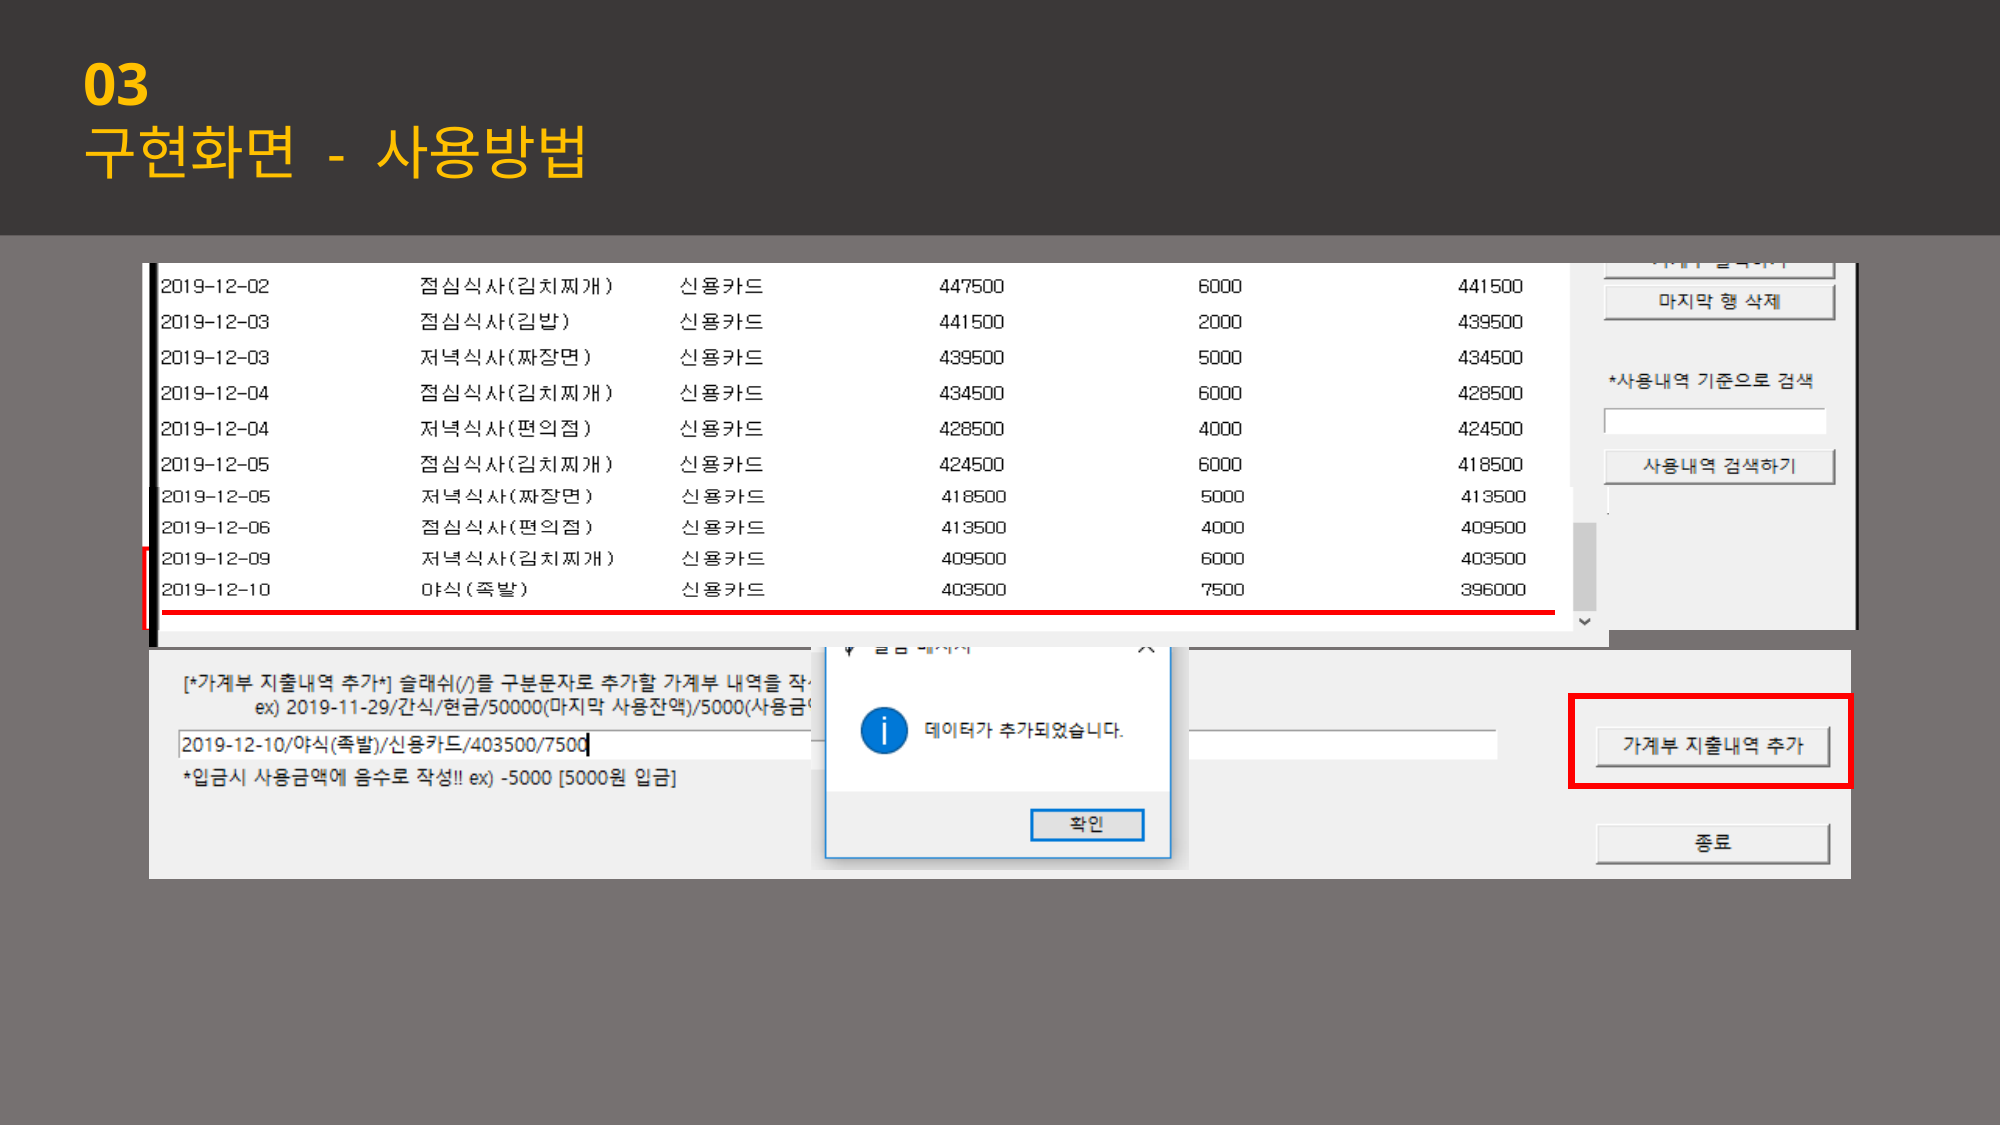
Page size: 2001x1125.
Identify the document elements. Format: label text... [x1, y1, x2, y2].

text_box [0, 236, 2000, 1125]
picture [142, 263, 1859, 879]
text_box 03 구현화면 - 사용방법 [68, 39, 605, 195]
text_box [0, 0, 2000, 236]
